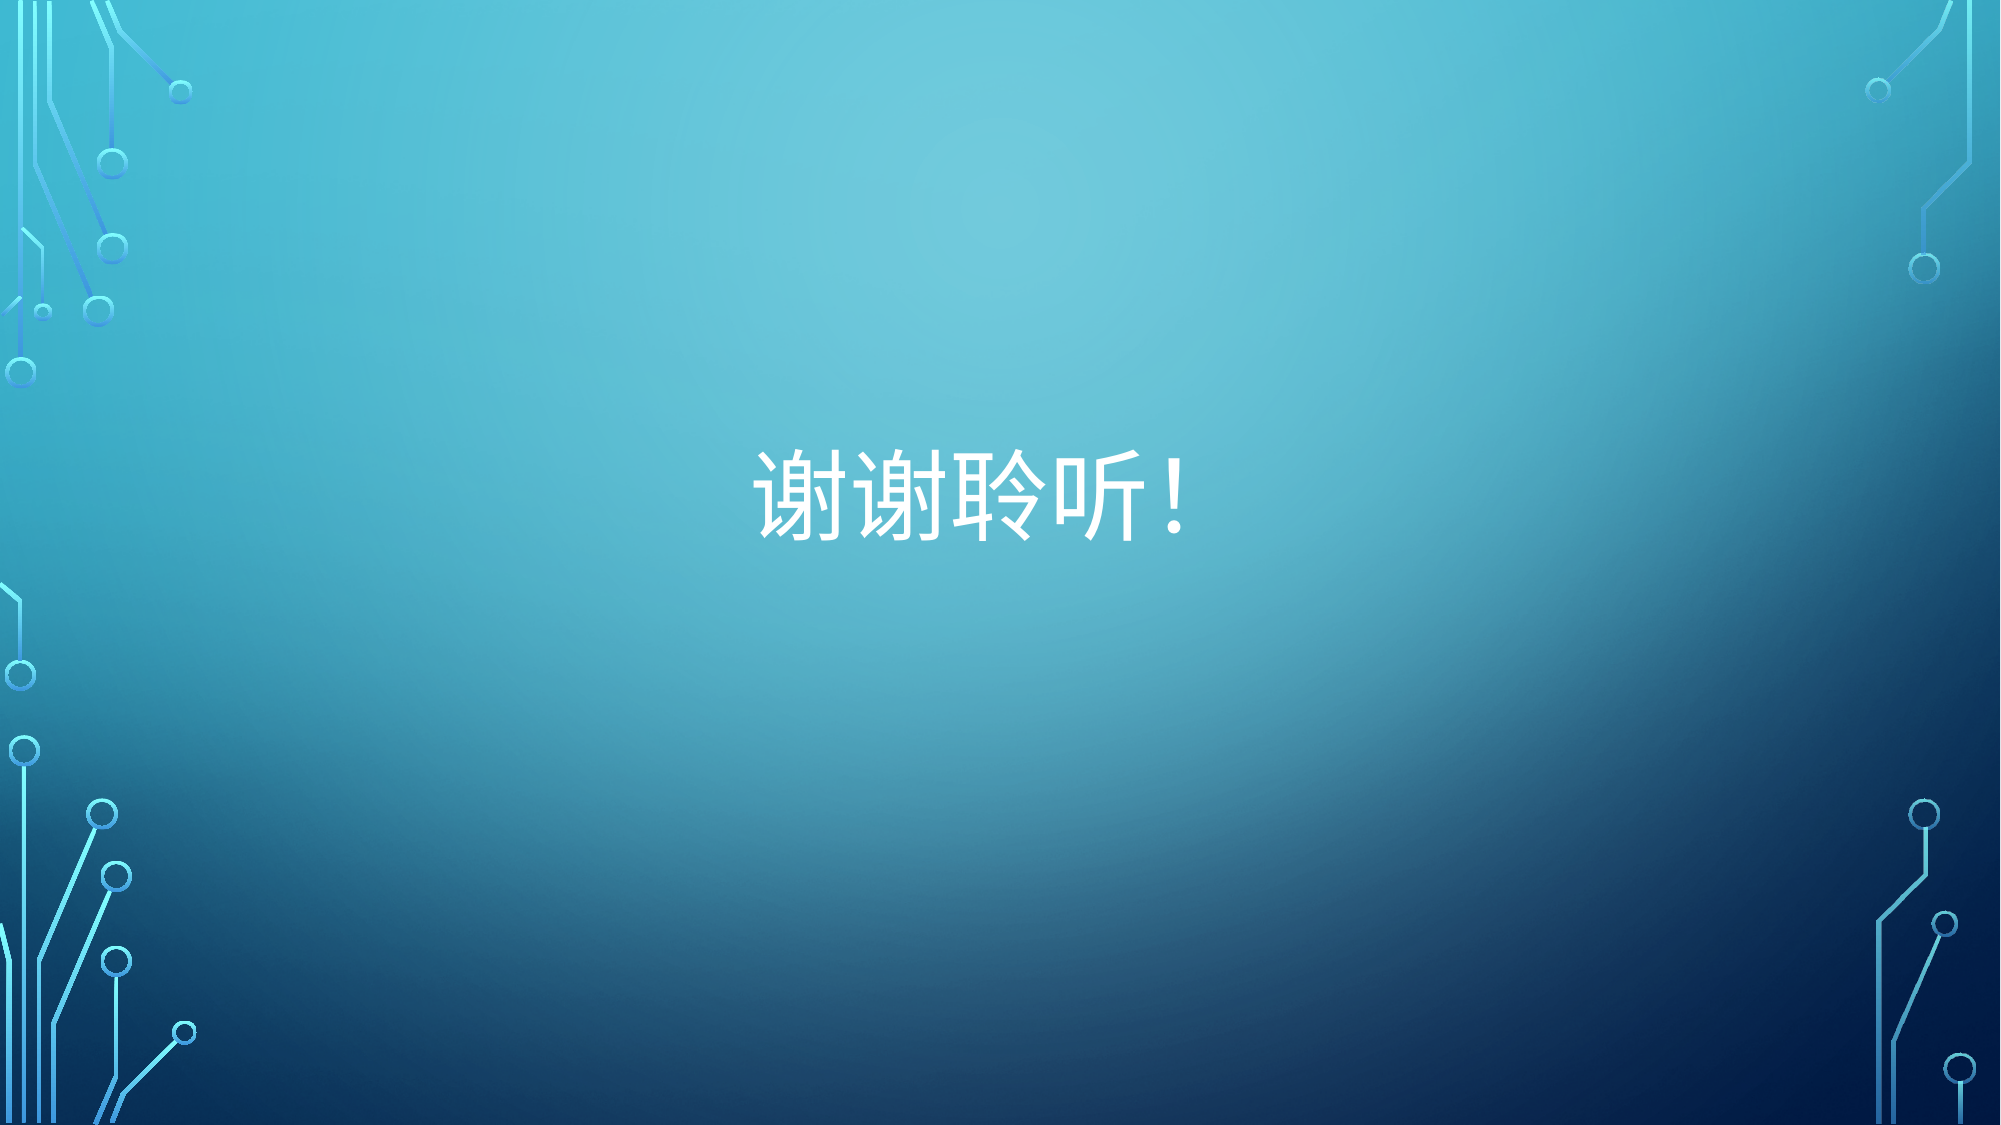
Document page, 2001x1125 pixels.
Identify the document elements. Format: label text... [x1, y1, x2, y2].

text_box 谢谢聆听！ [735, 426, 1265, 561]
